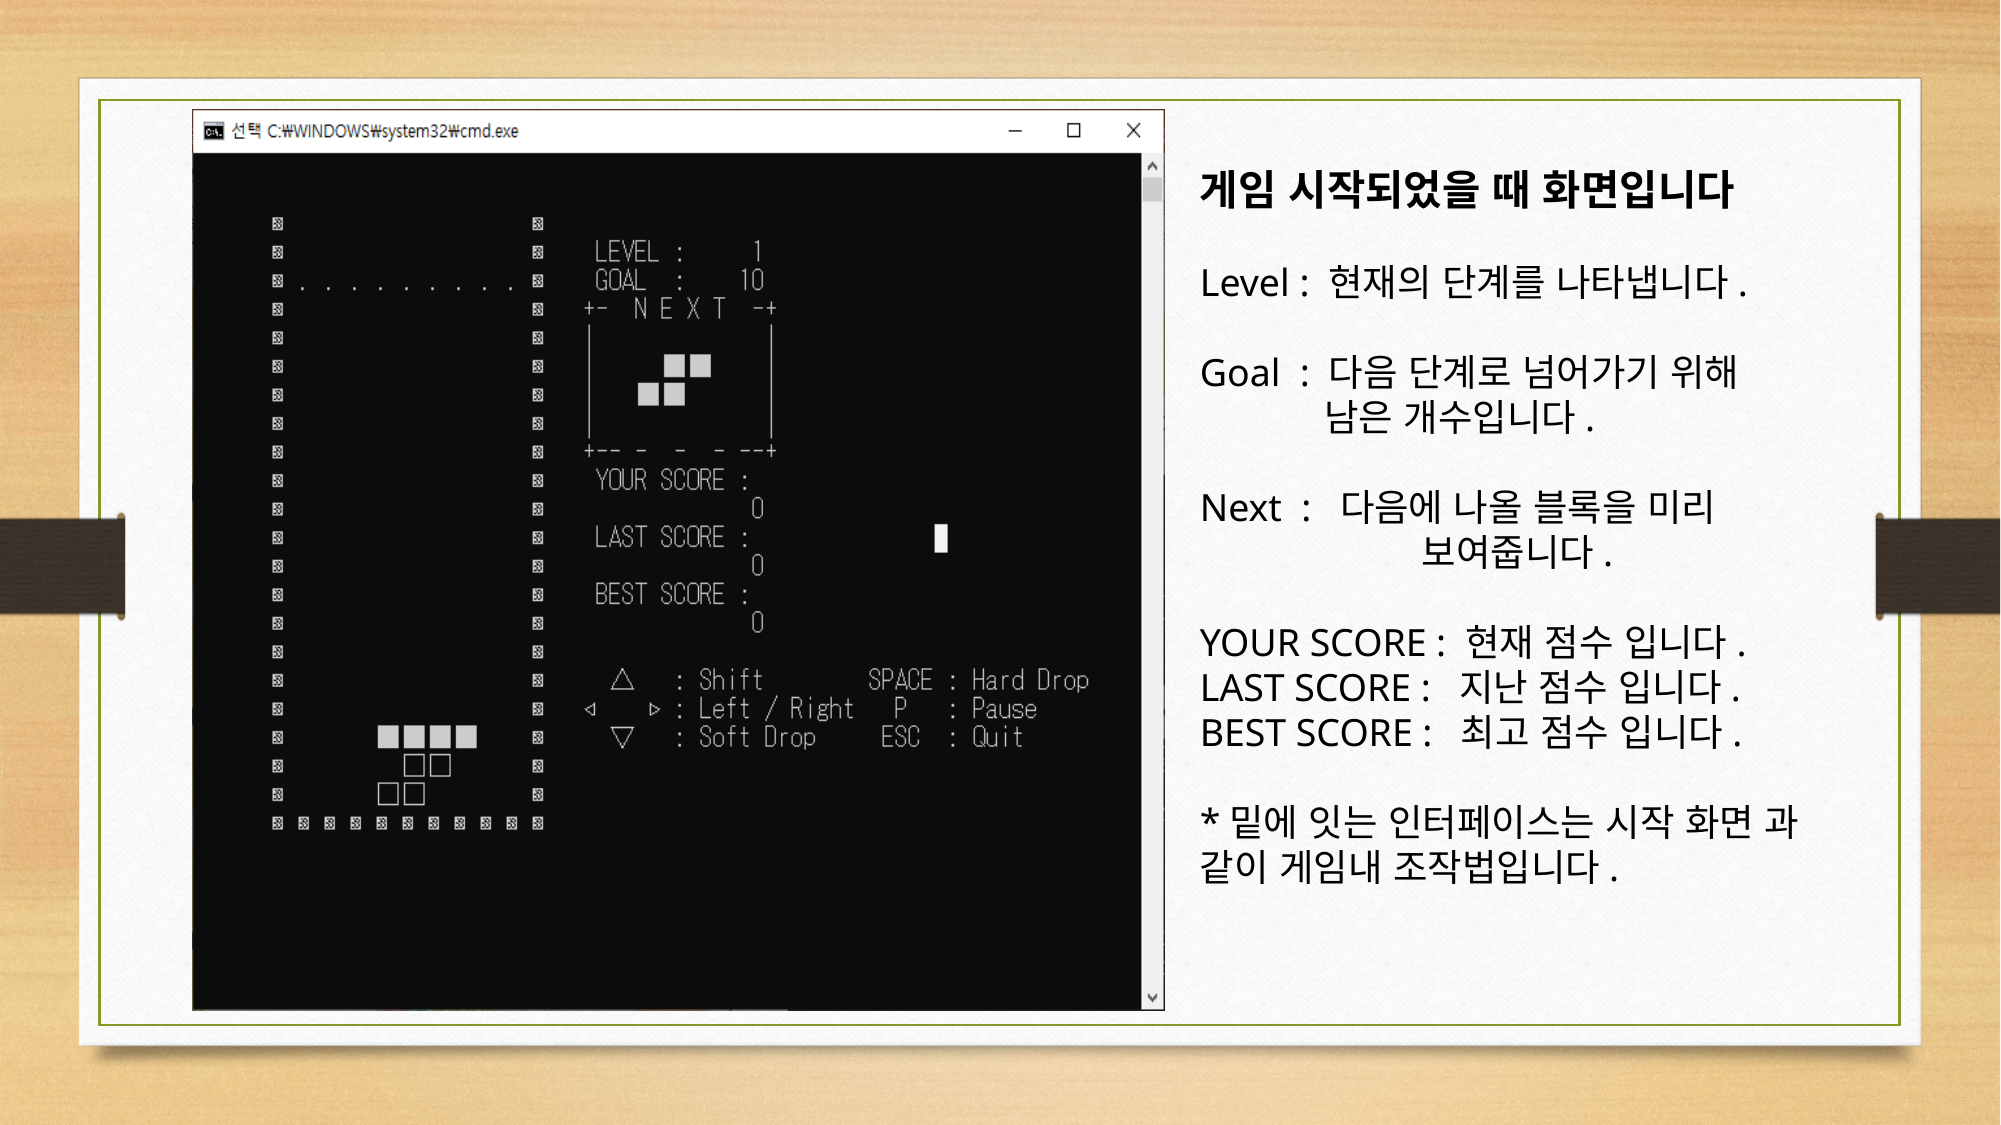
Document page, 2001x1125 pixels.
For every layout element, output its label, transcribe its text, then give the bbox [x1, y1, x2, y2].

text_box 게임 시작되었을 때 화면입니다 Level : 현재의 단계를 나타냅니다. Goal : 다음 단계로 넘어가기 위해 남은 개수입니다. Next : 다음에 나올 블록을 미리 보여줍니다. YOUR SCORE : 현재 점수 입니다. LAST SCORE : 지난 점수 입니다. BEST SCORE : 최고 점수 입니다. *밑에 잇는 인터페이스는 시작 화면 과 같이 게임내 조작법입니다. [1184, 156, 1873, 942]
picture [0, 0, 2001, 1125]
